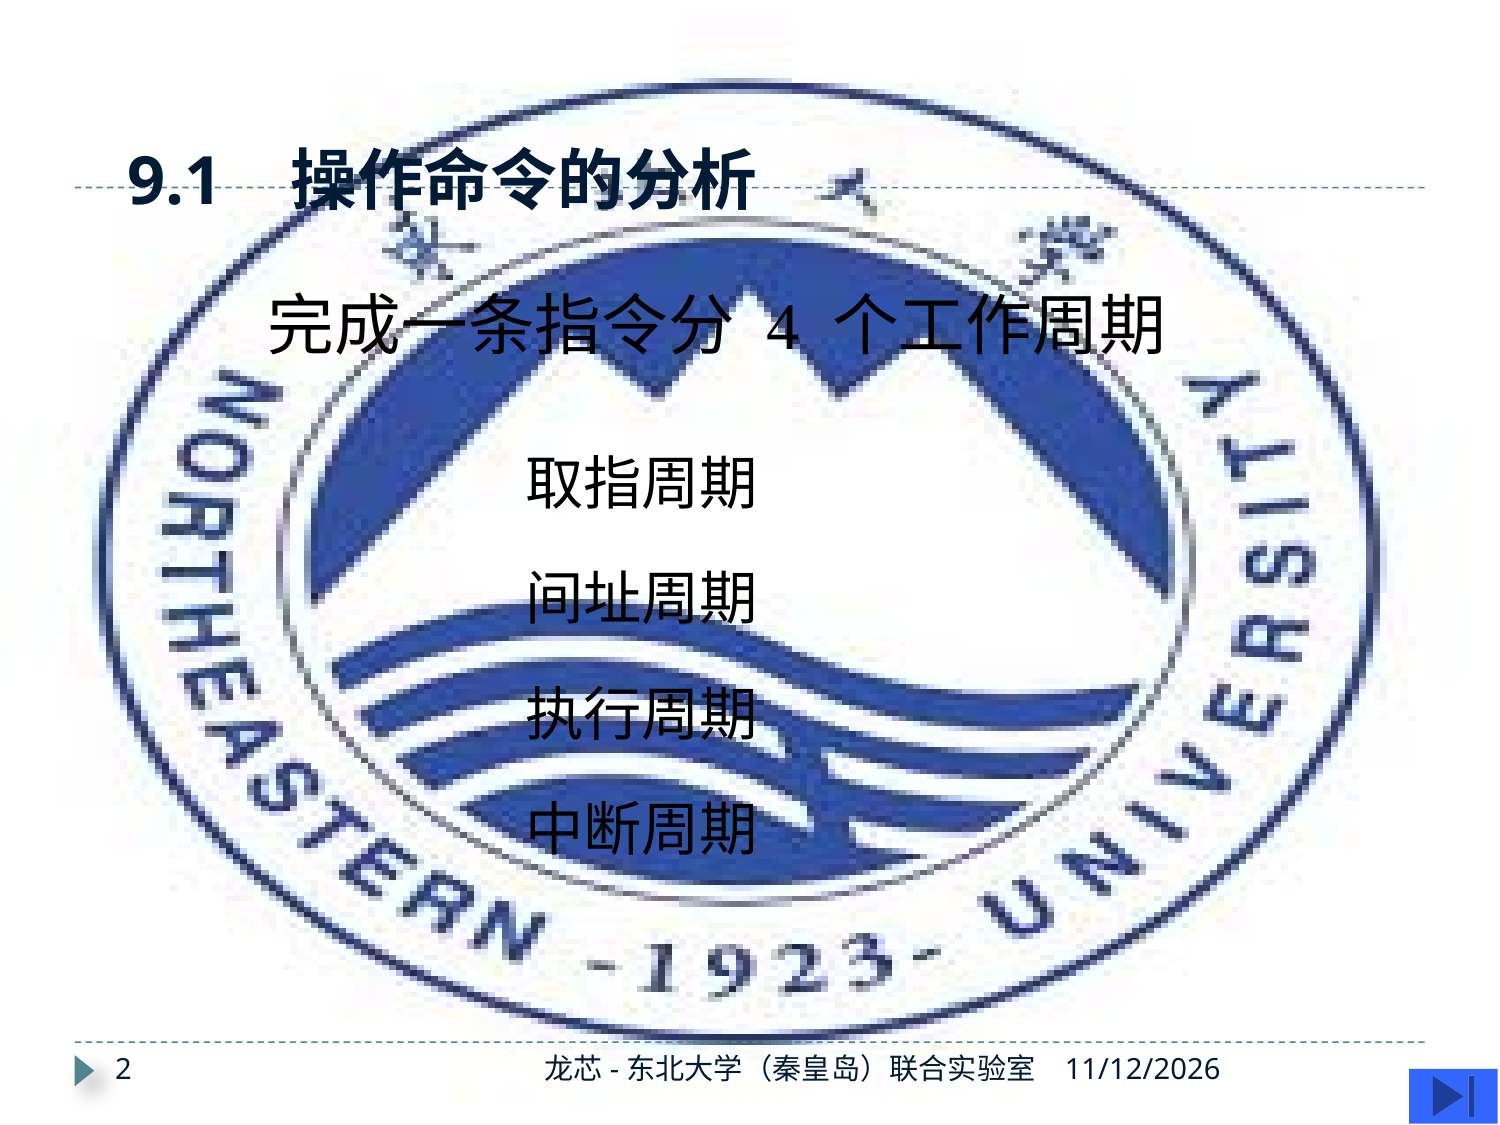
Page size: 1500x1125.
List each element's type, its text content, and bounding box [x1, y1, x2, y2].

text_box 间址周期 [524, 560, 791, 632]
text_box 取指周期 [524, 445, 791, 517]
footer 龙芯-东北大学（秦皇岛）联合实验室 [475, 1042, 1051, 1103]
text_box [1409, 1068, 1498, 1124]
text_box 完成一条指令分 4 个工作周期 [267, 287, 1338, 359]
title 9.1 操作命令的分析 [112, 37, 1388, 225]
picture [0, 0, 1500, 1125]
text_box 执行周期 [524, 676, 791, 748]
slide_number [1051, 1042, 1426, 1103]
text_box 中断周期 [524, 791, 791, 863]
slide_number 2 [100, 1042, 426, 1103]
